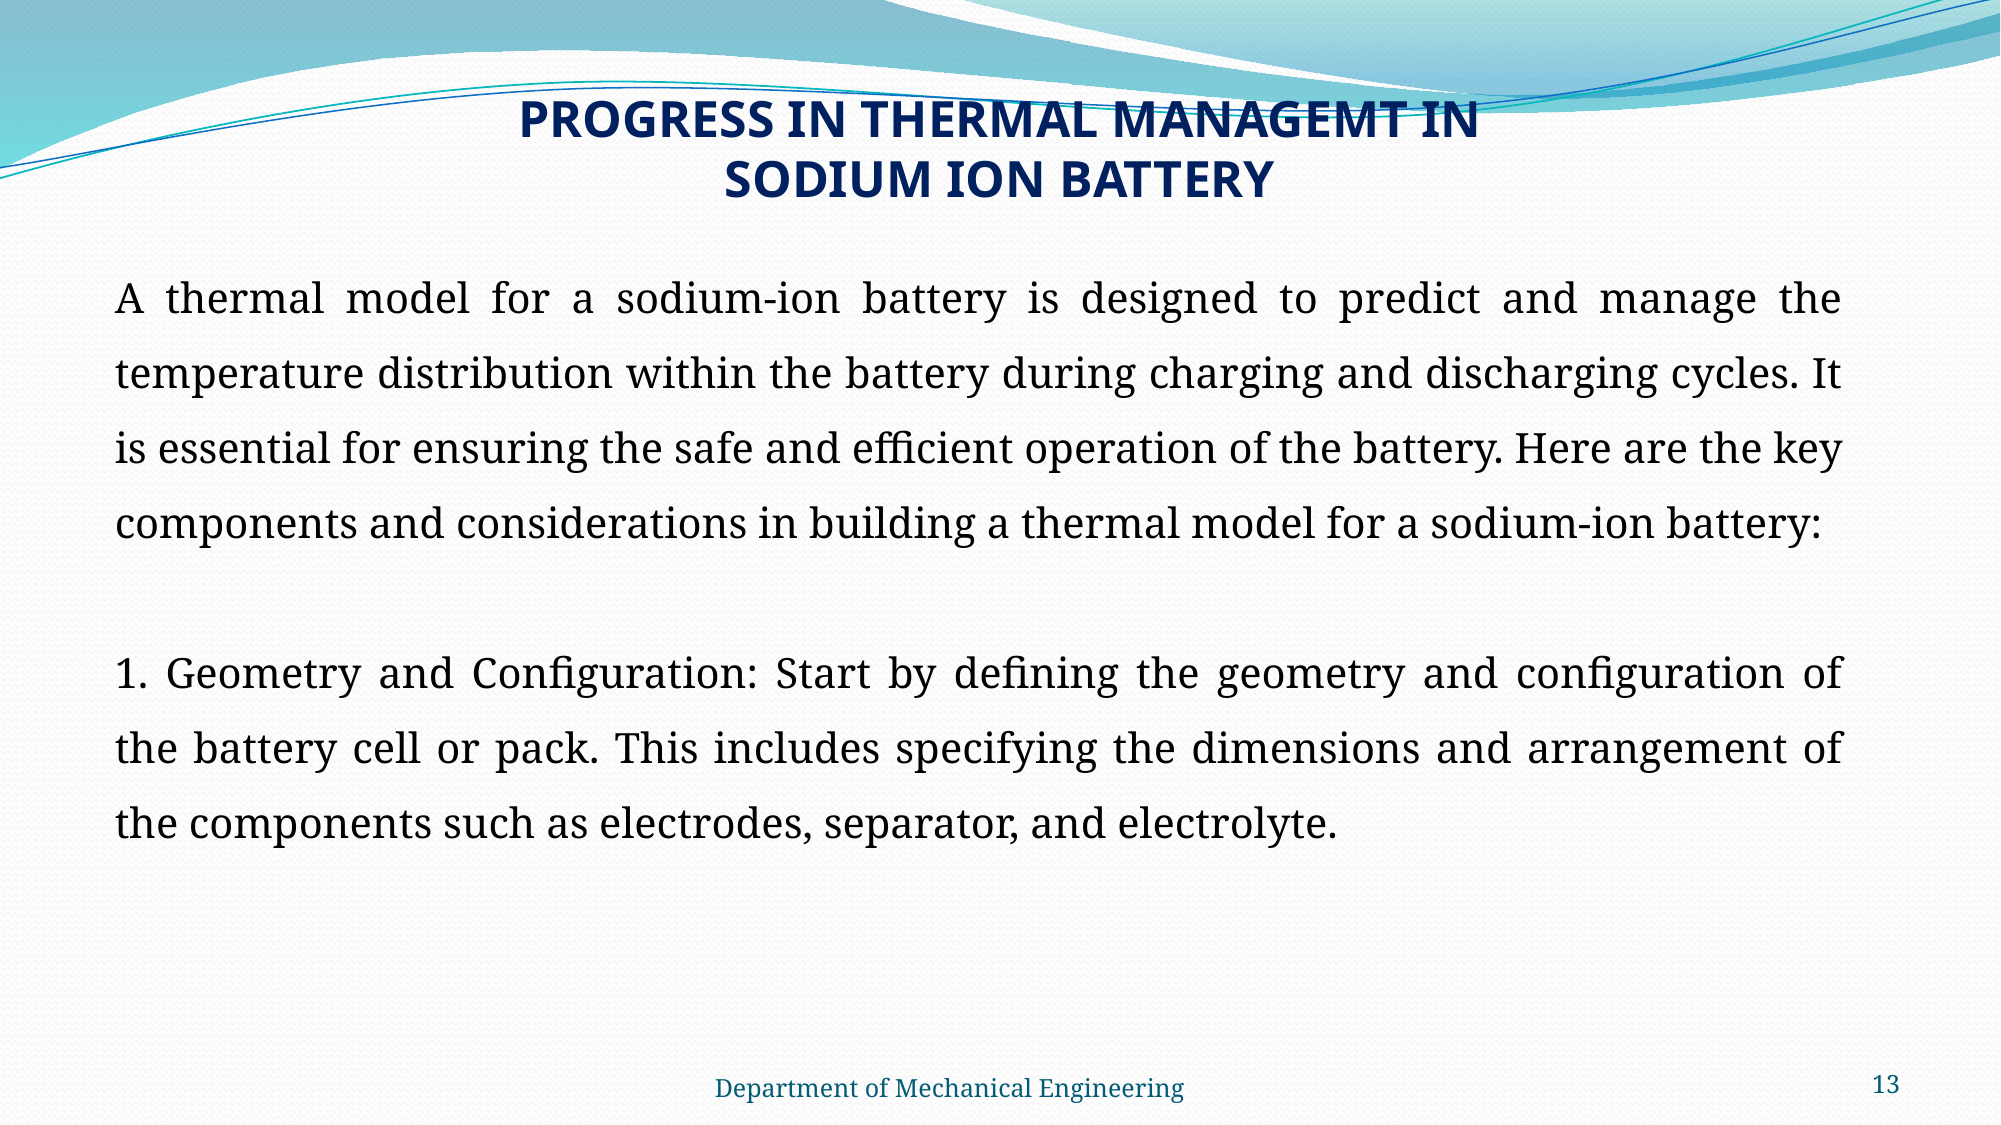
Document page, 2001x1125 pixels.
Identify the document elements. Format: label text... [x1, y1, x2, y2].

text_box PROGRESS IN THERMAL MANAGEMT IN SODIUM ION BATTERY [432, 79, 1568, 215]
slide_number 13 [1733, 1042, 1900, 1103]
footer Department of Mechanical Engineering [583, 1042, 1317, 1103]
text_box A thermal model for a sodium-ion battery is designed to predict and manage the temperature distribution within the battery during charging and discharging cycles. It is essential for ensuring the safe and efficient operation of the battery. Here are the key components and considerations in building a thermal model for a sodium-ion battery: 1. Geometry and Configuration: Start by defining the geometry and configuration of the battery cell or pack. This includes specifying the dimensions and arrangement of the components such as electrodes, separator, and electrolyte. [99, 238, 1858, 854]
